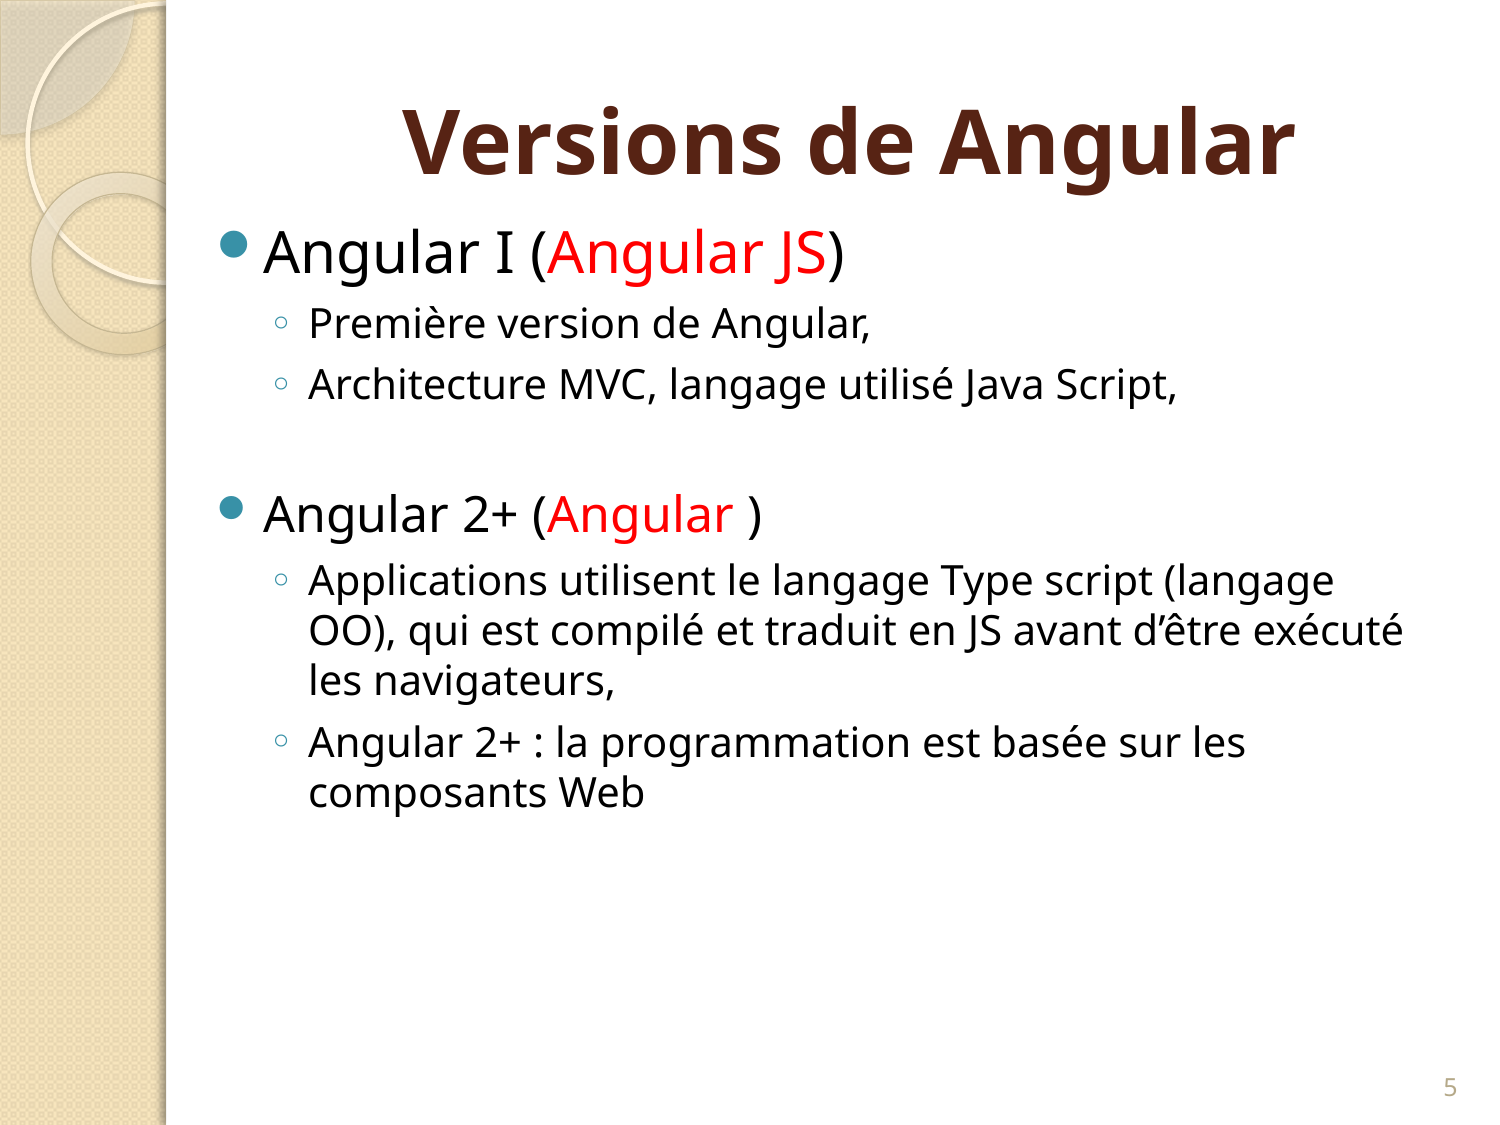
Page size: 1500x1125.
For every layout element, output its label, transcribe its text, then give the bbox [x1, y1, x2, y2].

slide_number 5 [1413, 1034, 1488, 1113]
text_box Angular I (Angular JS) Première version de Angular, Architecture MVC, langage utilisé Java Script, Angular 2+ (Angular ) Applications utilisent le langage Type script (langage OO), qui est compilé et traduit en JS avant d’être exécuté les navigateurs, Angular 2+ : la programmation est basée sur les composants Web [188, 208, 1435, 953]
title Versions de Angular [235, 45, 1466, 233]
